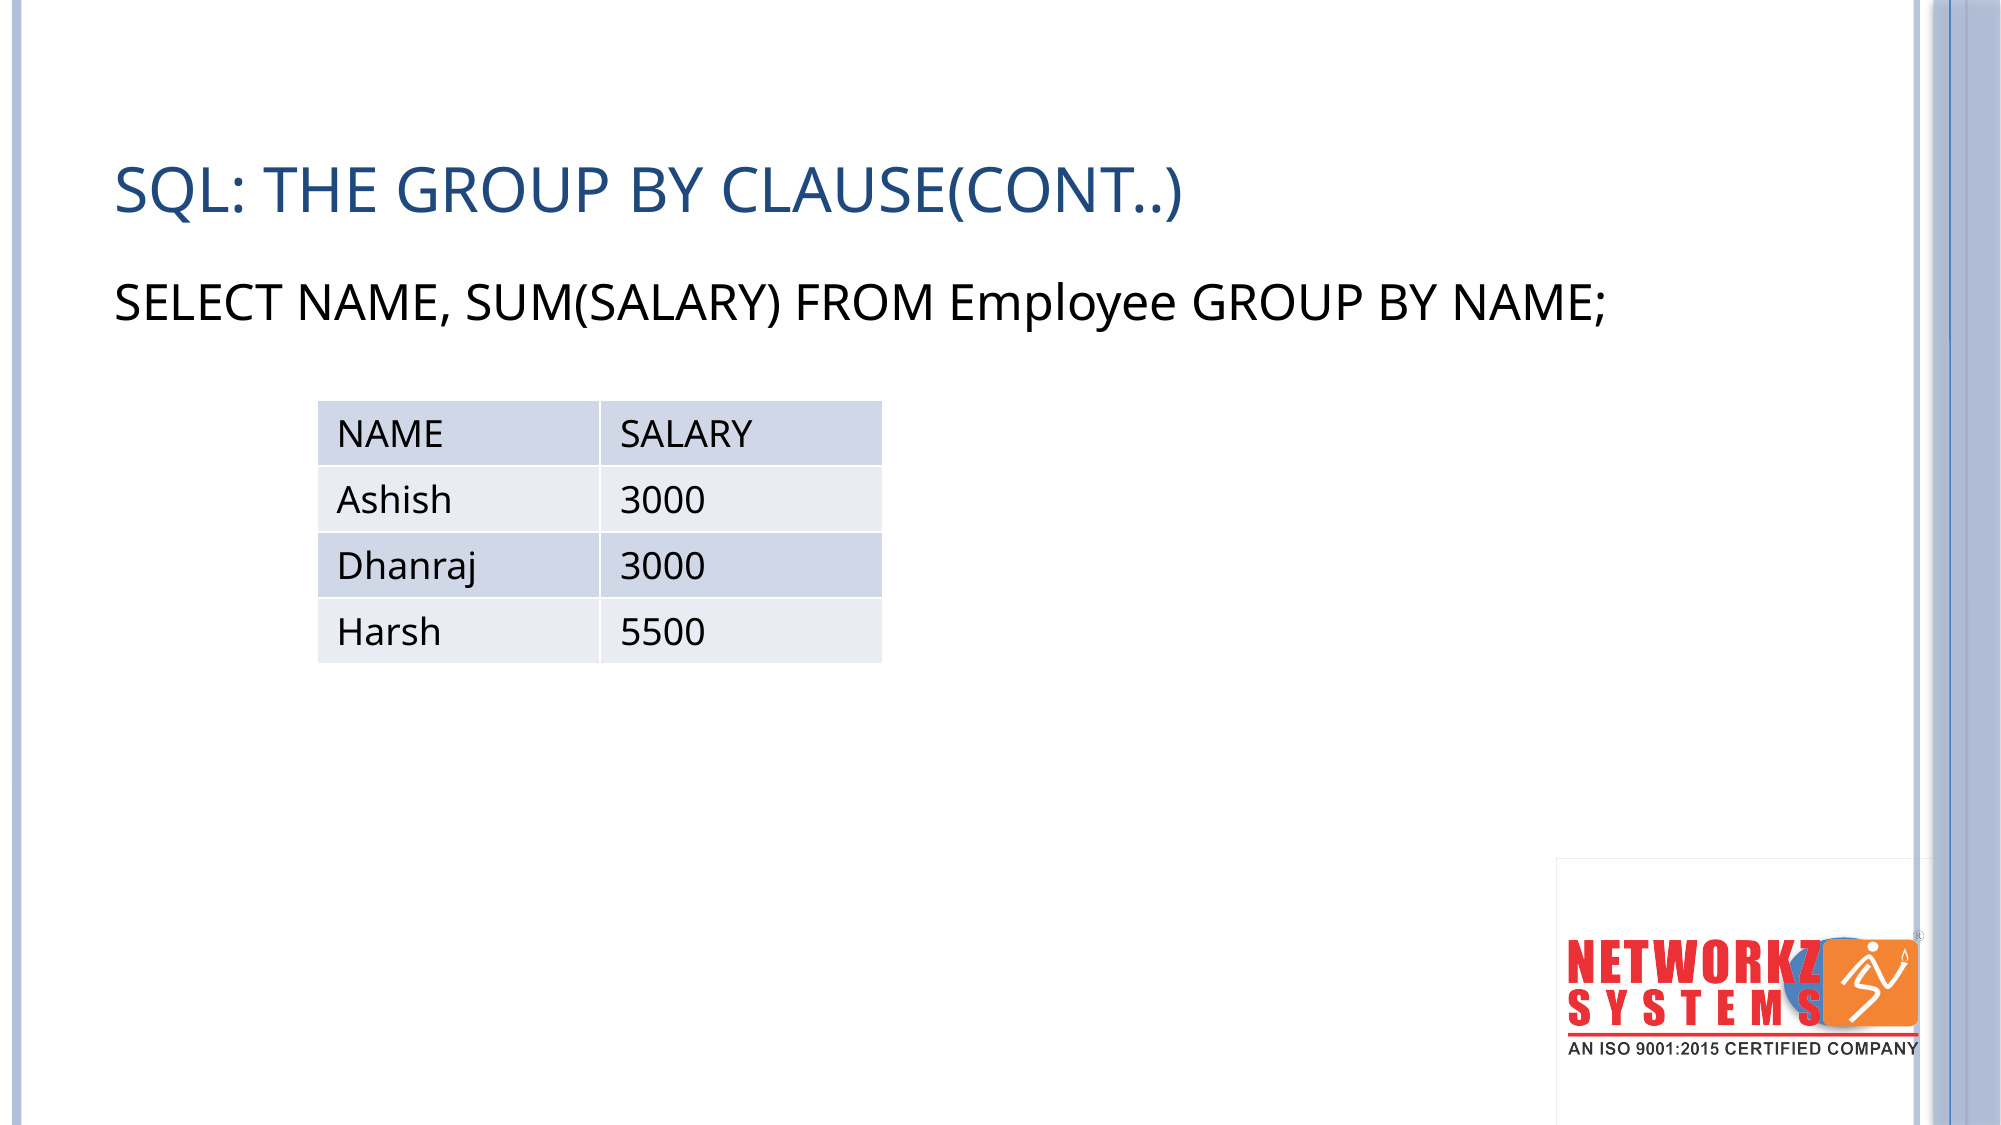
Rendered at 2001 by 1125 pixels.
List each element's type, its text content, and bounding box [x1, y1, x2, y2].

table_cell 3000 [601, 533, 882, 597]
table_cell 5500 [601, 599, 882, 663]
picture [1555, 857, 1937, 1125]
table_cell Ashish [318, 467, 599, 531]
table_header NAME [318, 401, 599, 465]
table_cell Harsh [318, 599, 599, 663]
table_header SALARY [601, 401, 882, 465]
table_cell Dhanraj [318, 533, 599, 597]
table_cell 3000 [601, 467, 882, 531]
list SELECT NAME, SUM(SALARY) FROM Employee GROUP BY NAME; [99, 262, 1734, 1062]
title Sql: The group by clause(cont..) [99, 45, 1734, 233]
